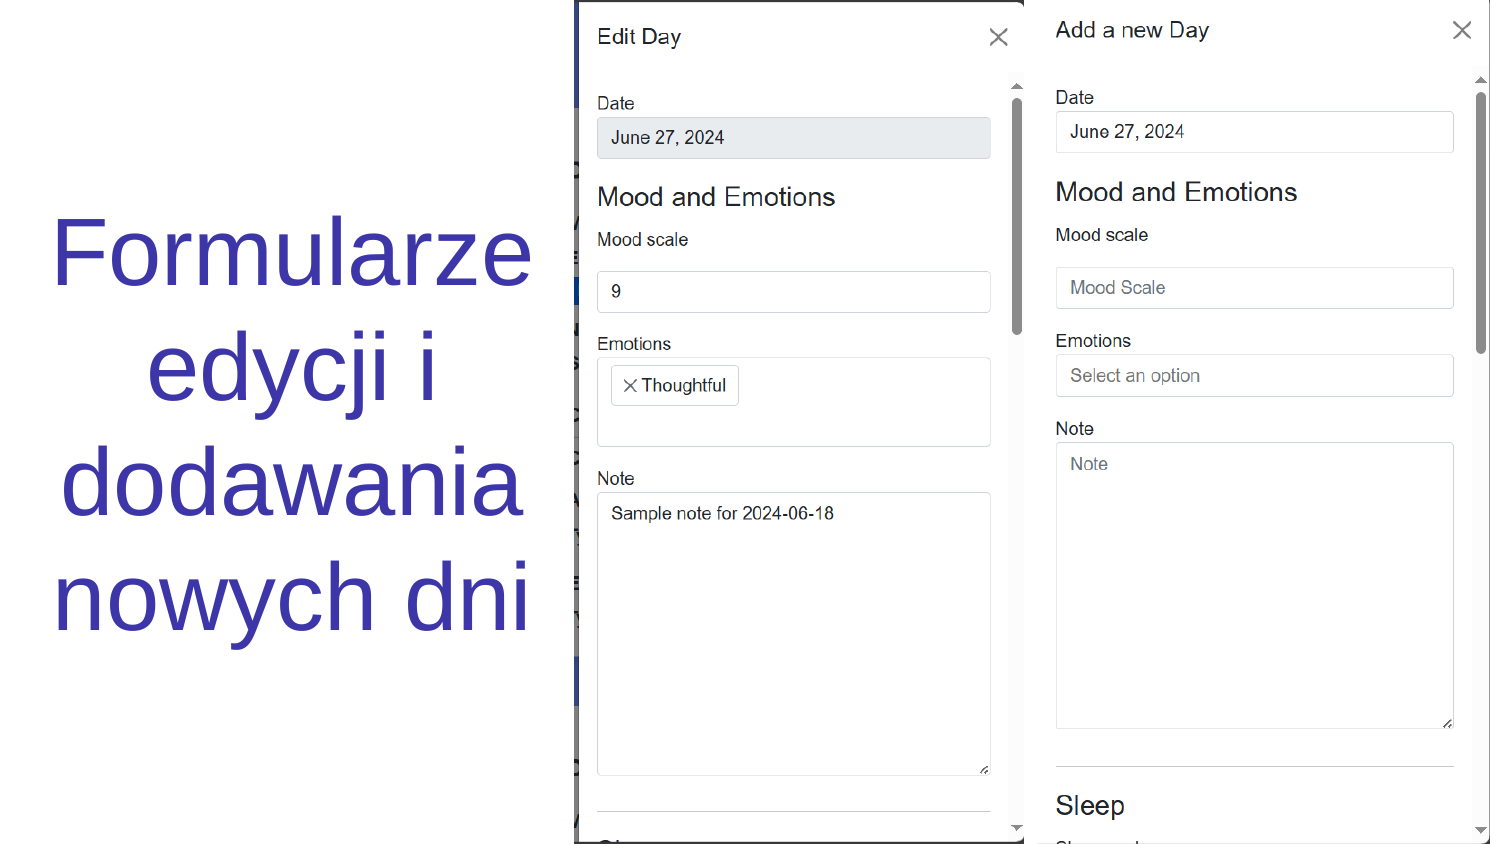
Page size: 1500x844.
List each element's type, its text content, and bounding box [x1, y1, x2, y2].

picture [1036, 0, 1490, 844]
picture [573, 0, 1024, 844]
text_box Formularze edycji i dodawania nowych dni [0, 189, 568, 650]
